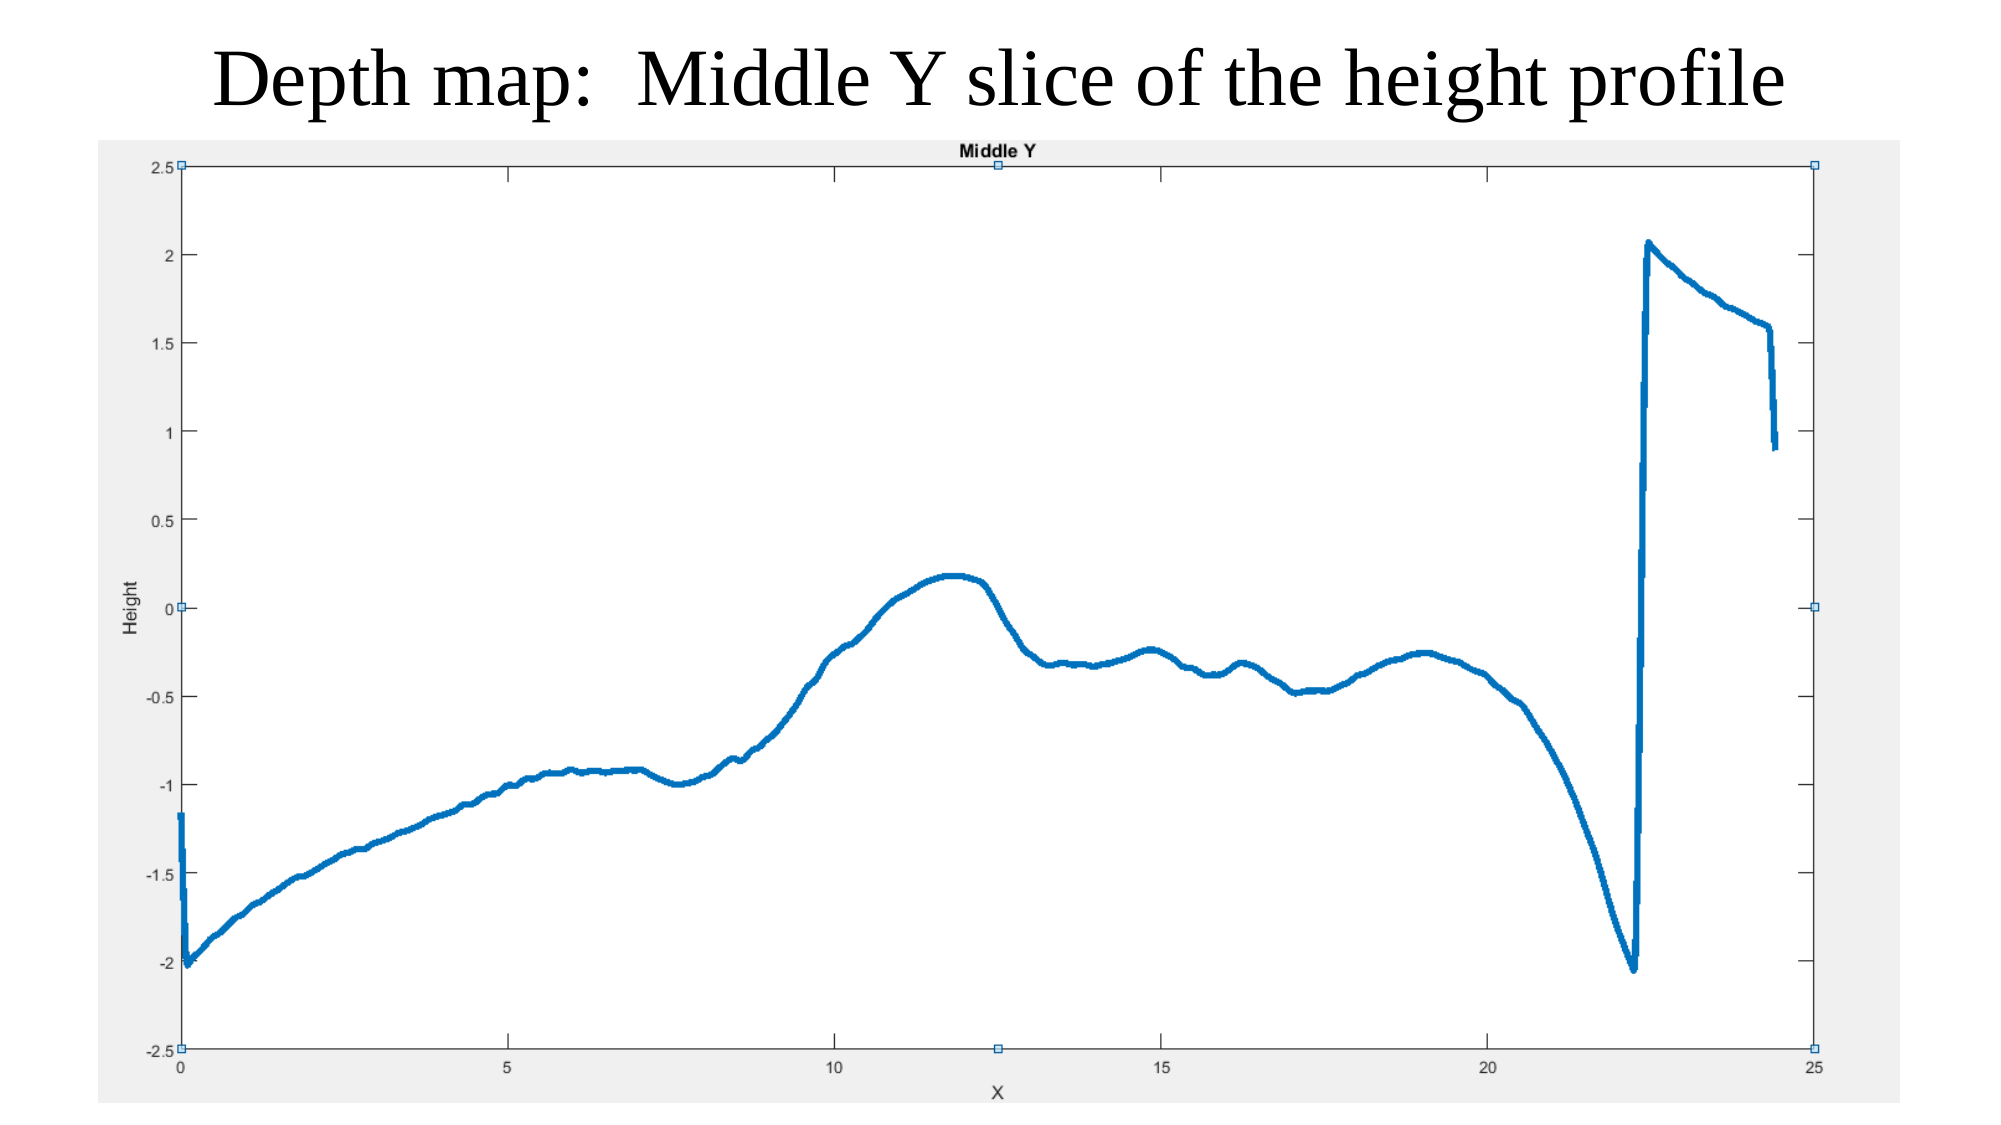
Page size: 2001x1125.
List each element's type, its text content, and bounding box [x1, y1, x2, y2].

title Depth map: Middle Y slice of the height profile [25, 27, 1977, 132]
picture [98, 140, 1900, 1103]
